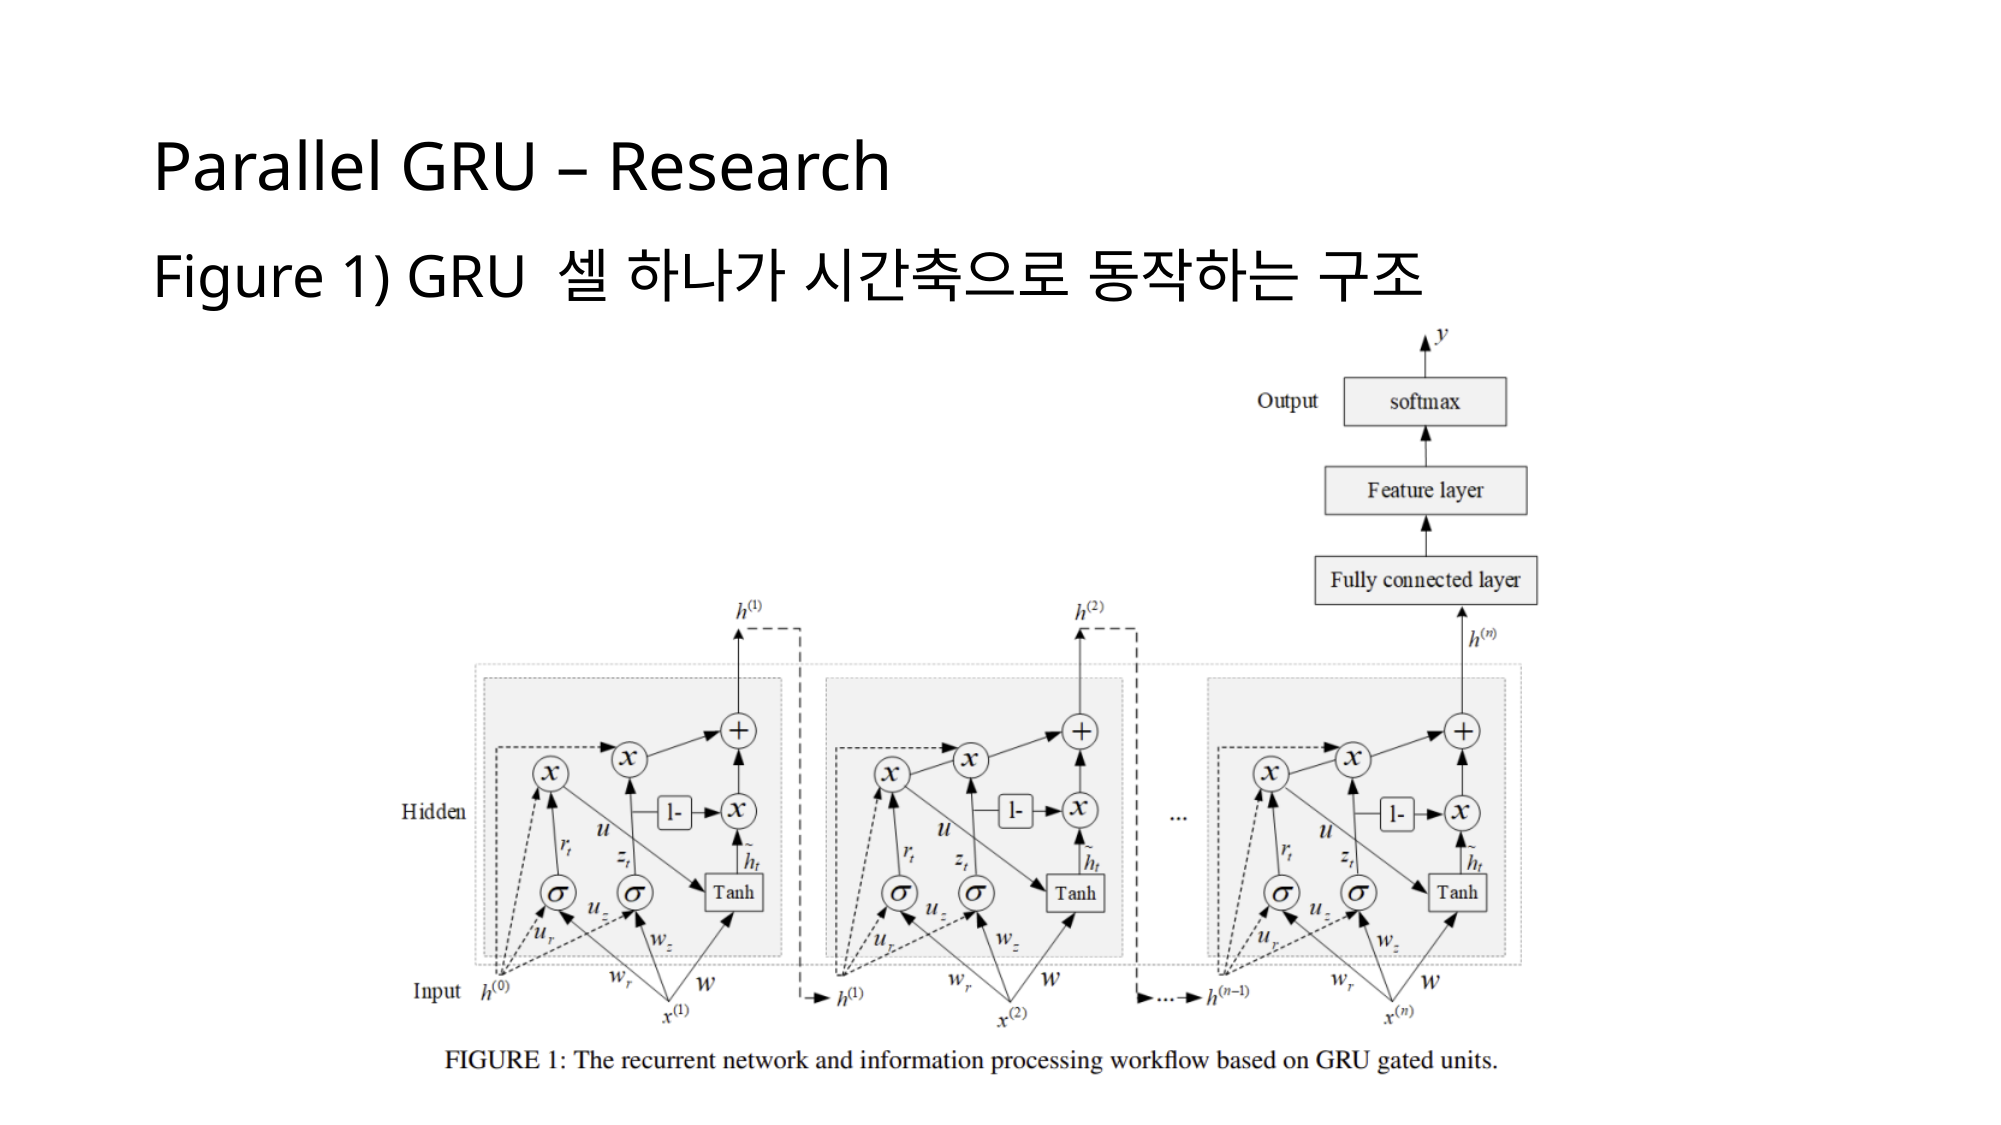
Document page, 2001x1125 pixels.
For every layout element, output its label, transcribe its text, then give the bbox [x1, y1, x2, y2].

list Figure 1) GRU 셀 하나가 시간축으로 동작하는 구조 [137, 239, 1863, 1066]
picture [351, 289, 1564, 1091]
title Parallel GRU – Research [137, 59, 1125, 239]
